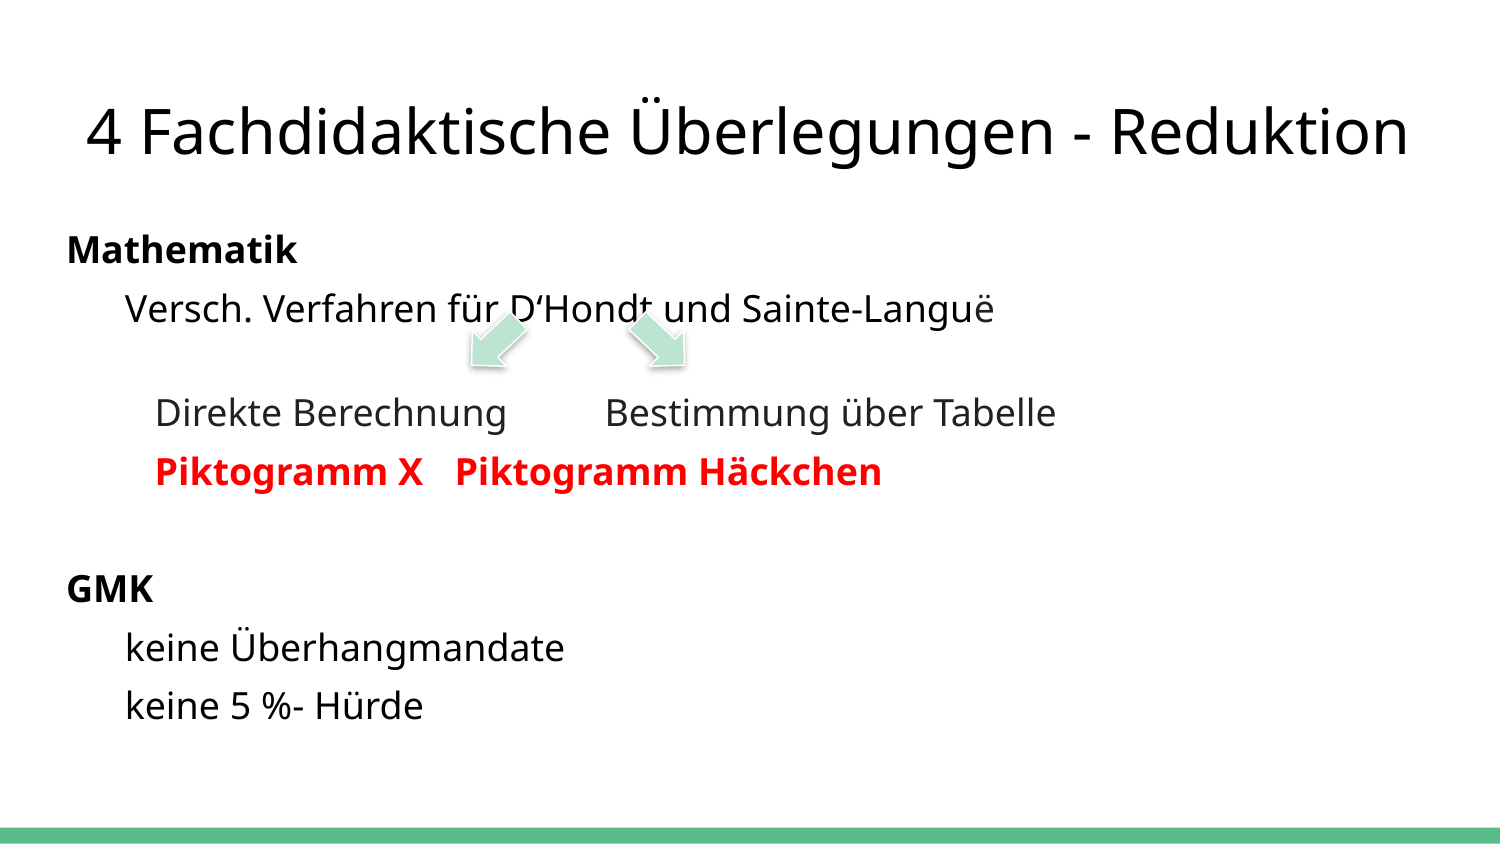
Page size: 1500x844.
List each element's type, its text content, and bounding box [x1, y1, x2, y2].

title 4 Fachdidaktische Überlegungen - Reduktion [51, 51, 1449, 189]
list Mathematik Versch. Verfahren für D‘Hondt und Sainte-Languë Direkte Berechnung Bestimmung über Tabelle Piktogramm X Piktogramm Häckchen GMK keine Überhangmandate keine 5 %- Hürde [51, 200, 1449, 752]
text_box [628, 311, 686, 367]
text_box [470, 311, 528, 367]
